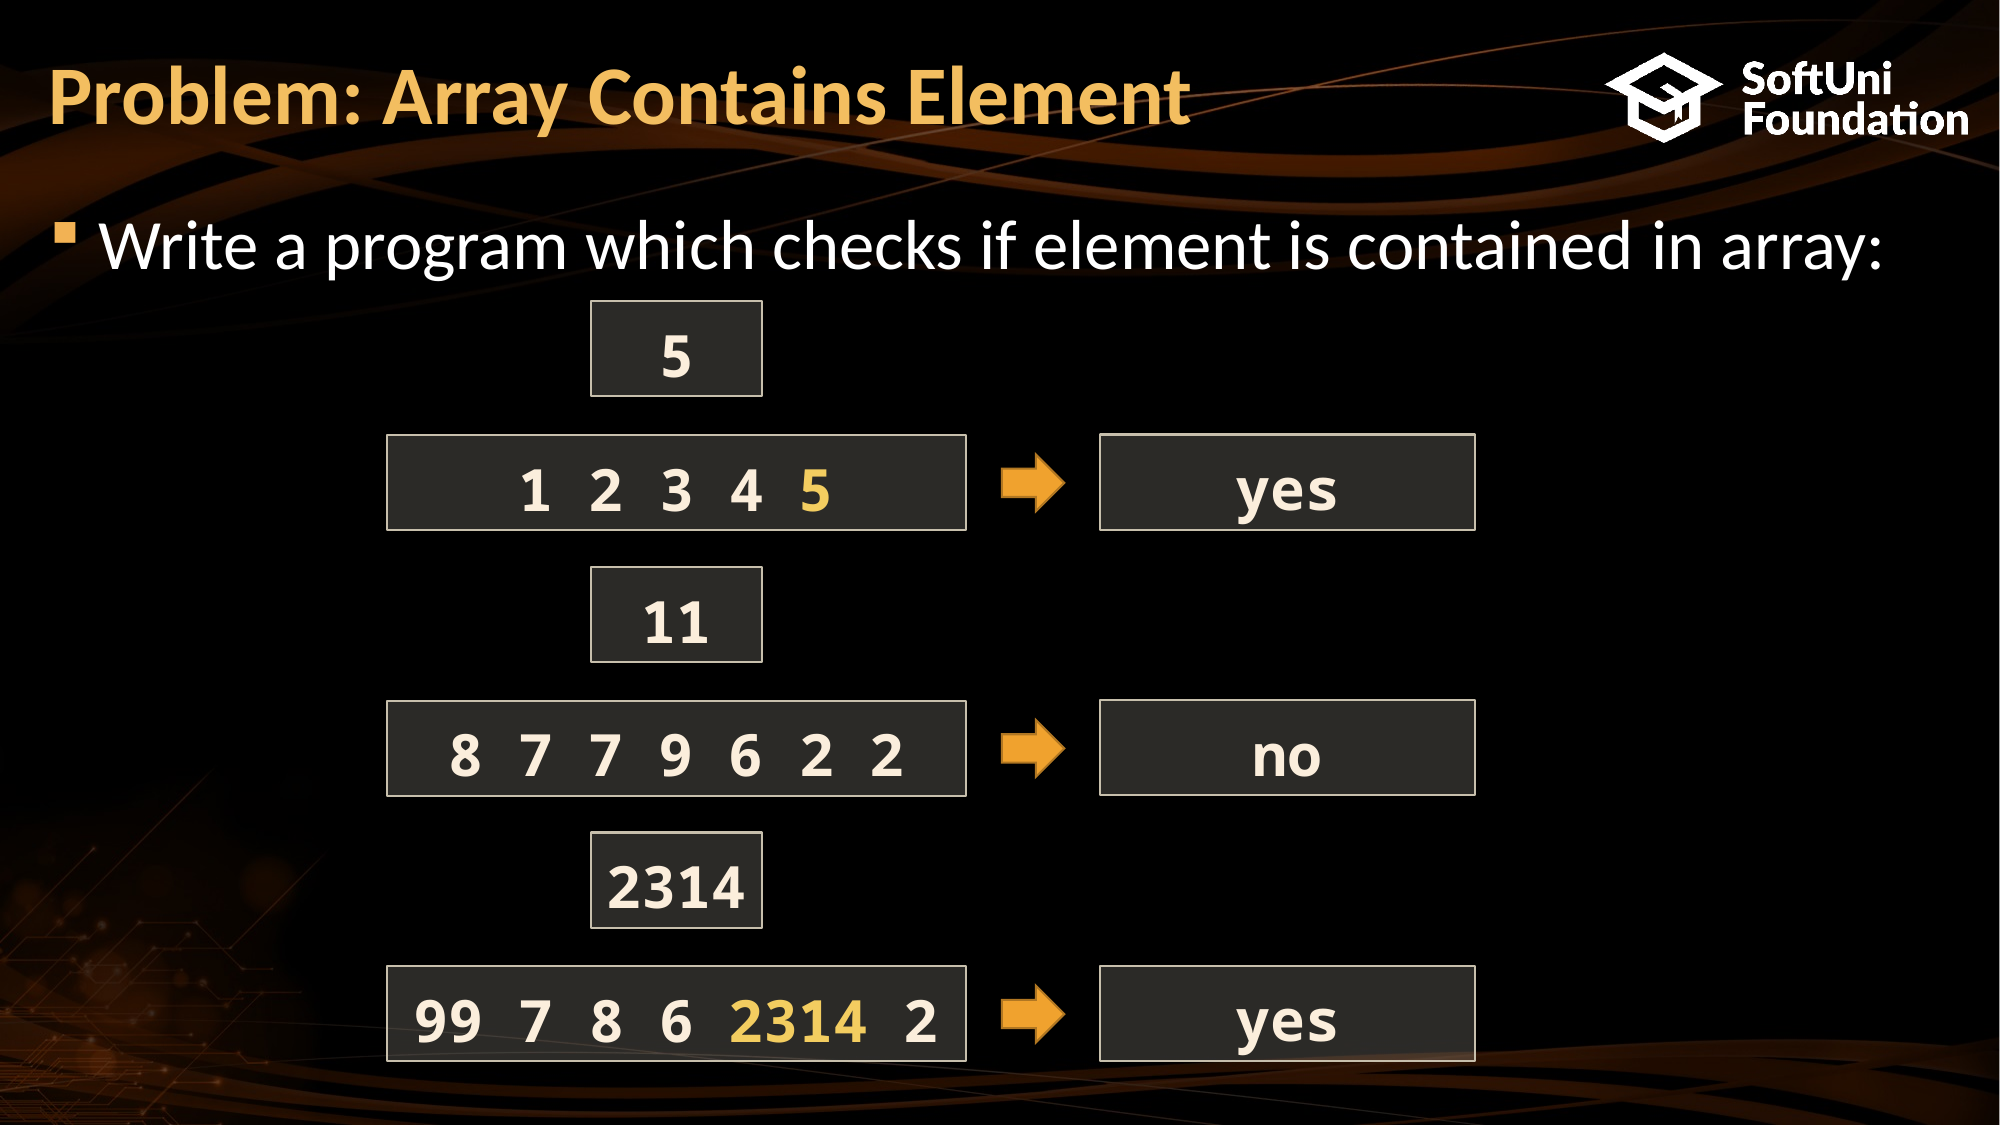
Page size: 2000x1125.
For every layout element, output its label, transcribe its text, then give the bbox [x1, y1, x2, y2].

list Write a program which checks if element is contained in array: [31, 188, 1968, 300]
text_box yes [1100, 965, 1475, 1061]
text_box yes [1100, 434, 1475, 530]
title Problem: Array Contains Element [30, 6, 1602, 189]
text_box [1000, 451, 1066, 514]
text_box 99 7 8 6 2314 2 [387, 966, 966, 1062]
text_box [1000, 983, 1066, 1045]
text_box 8 7 7 9 6 2 2 [387, 700, 966, 796]
picture [0, 0, 2000, 1125]
text_box no [1100, 700, 1475, 796]
text_box [1000, 717, 1066, 780]
text_box 2314 [590, 832, 763, 928]
text_box 11 [590, 566, 763, 663]
text_box 5 [590, 301, 763, 397]
text_box 1 2 3 4 5 [387, 435, 966, 531]
